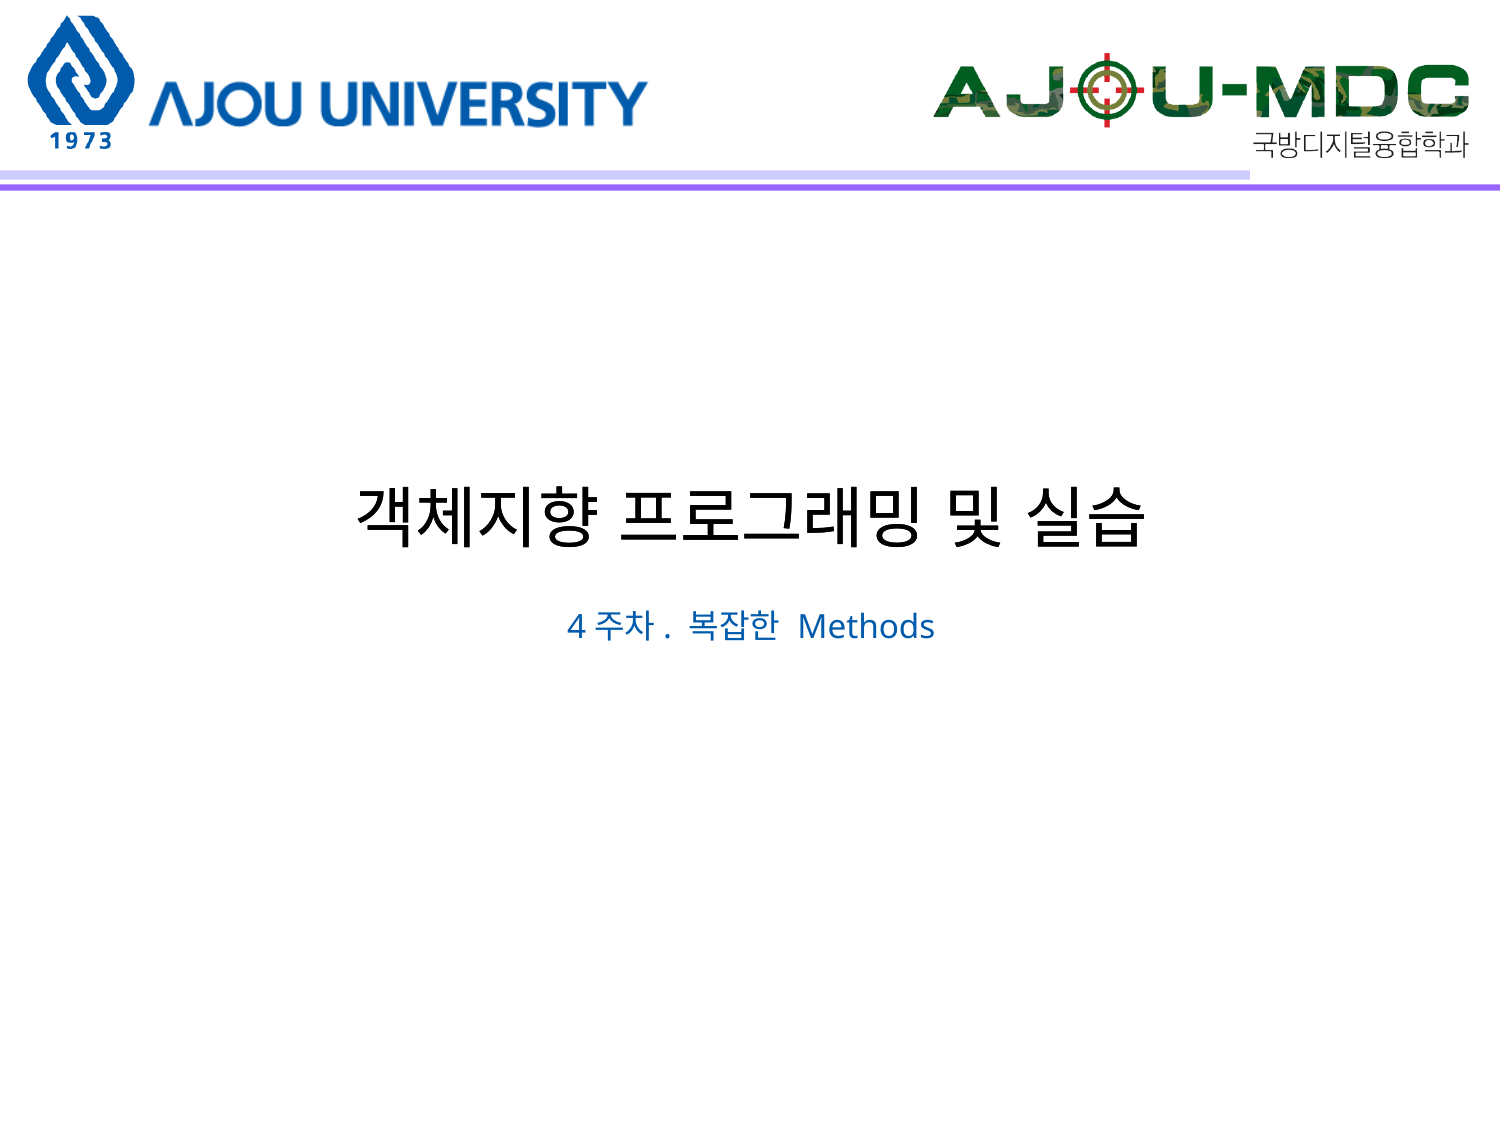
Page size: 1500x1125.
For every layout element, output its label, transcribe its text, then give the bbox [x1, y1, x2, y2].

picture [17, 8, 664, 157]
picture [927, 49, 1477, 166]
text_box 객체지향 프로그래밍 및 실습 [339, 467, 1164, 563]
text_box 4주차. 복잡한 Methods [552, 597, 951, 653]
